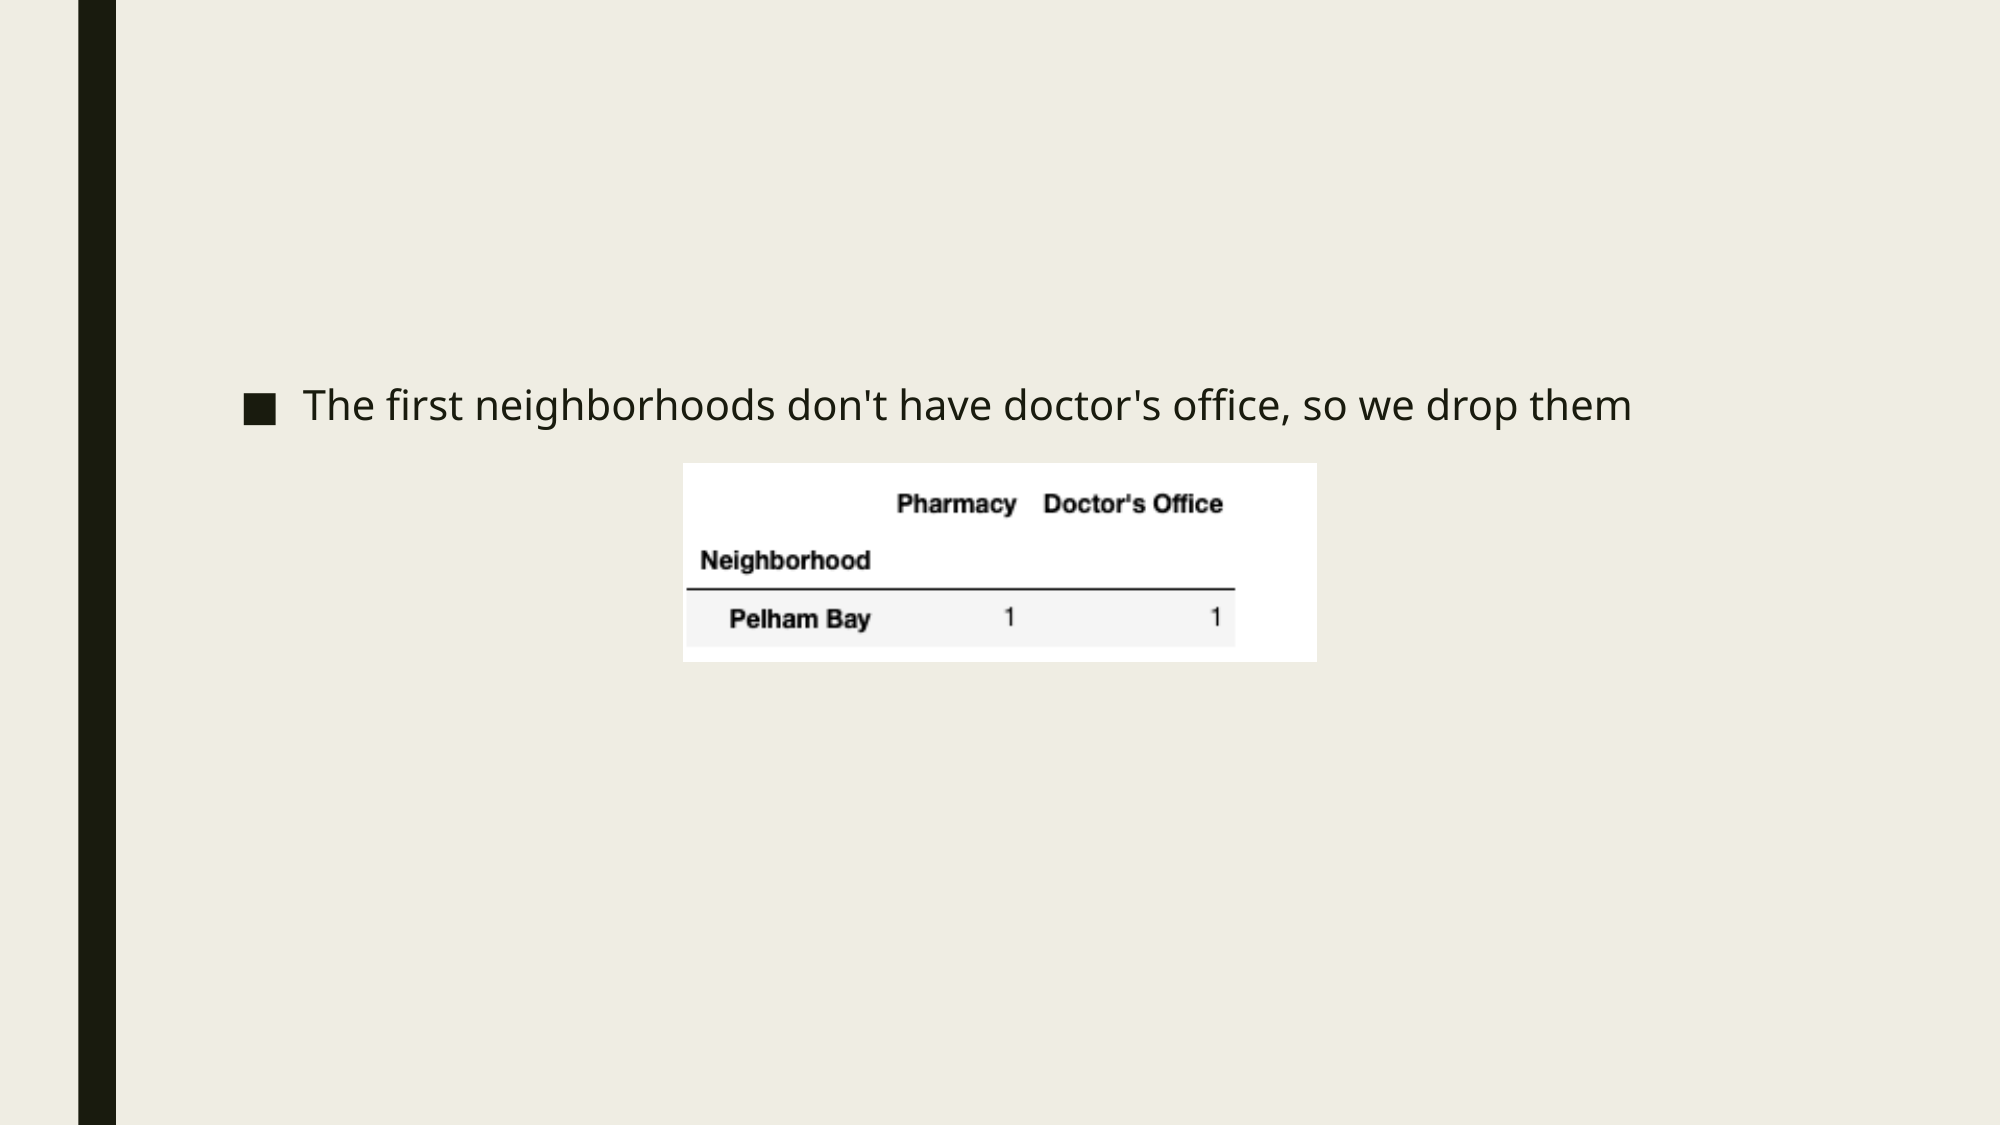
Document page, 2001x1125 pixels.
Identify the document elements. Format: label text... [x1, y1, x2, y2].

picture [683, 463, 1317, 662]
list The first neighborhoods don't have doctor's office, so we drop them [225, 375, 1800, 963]
